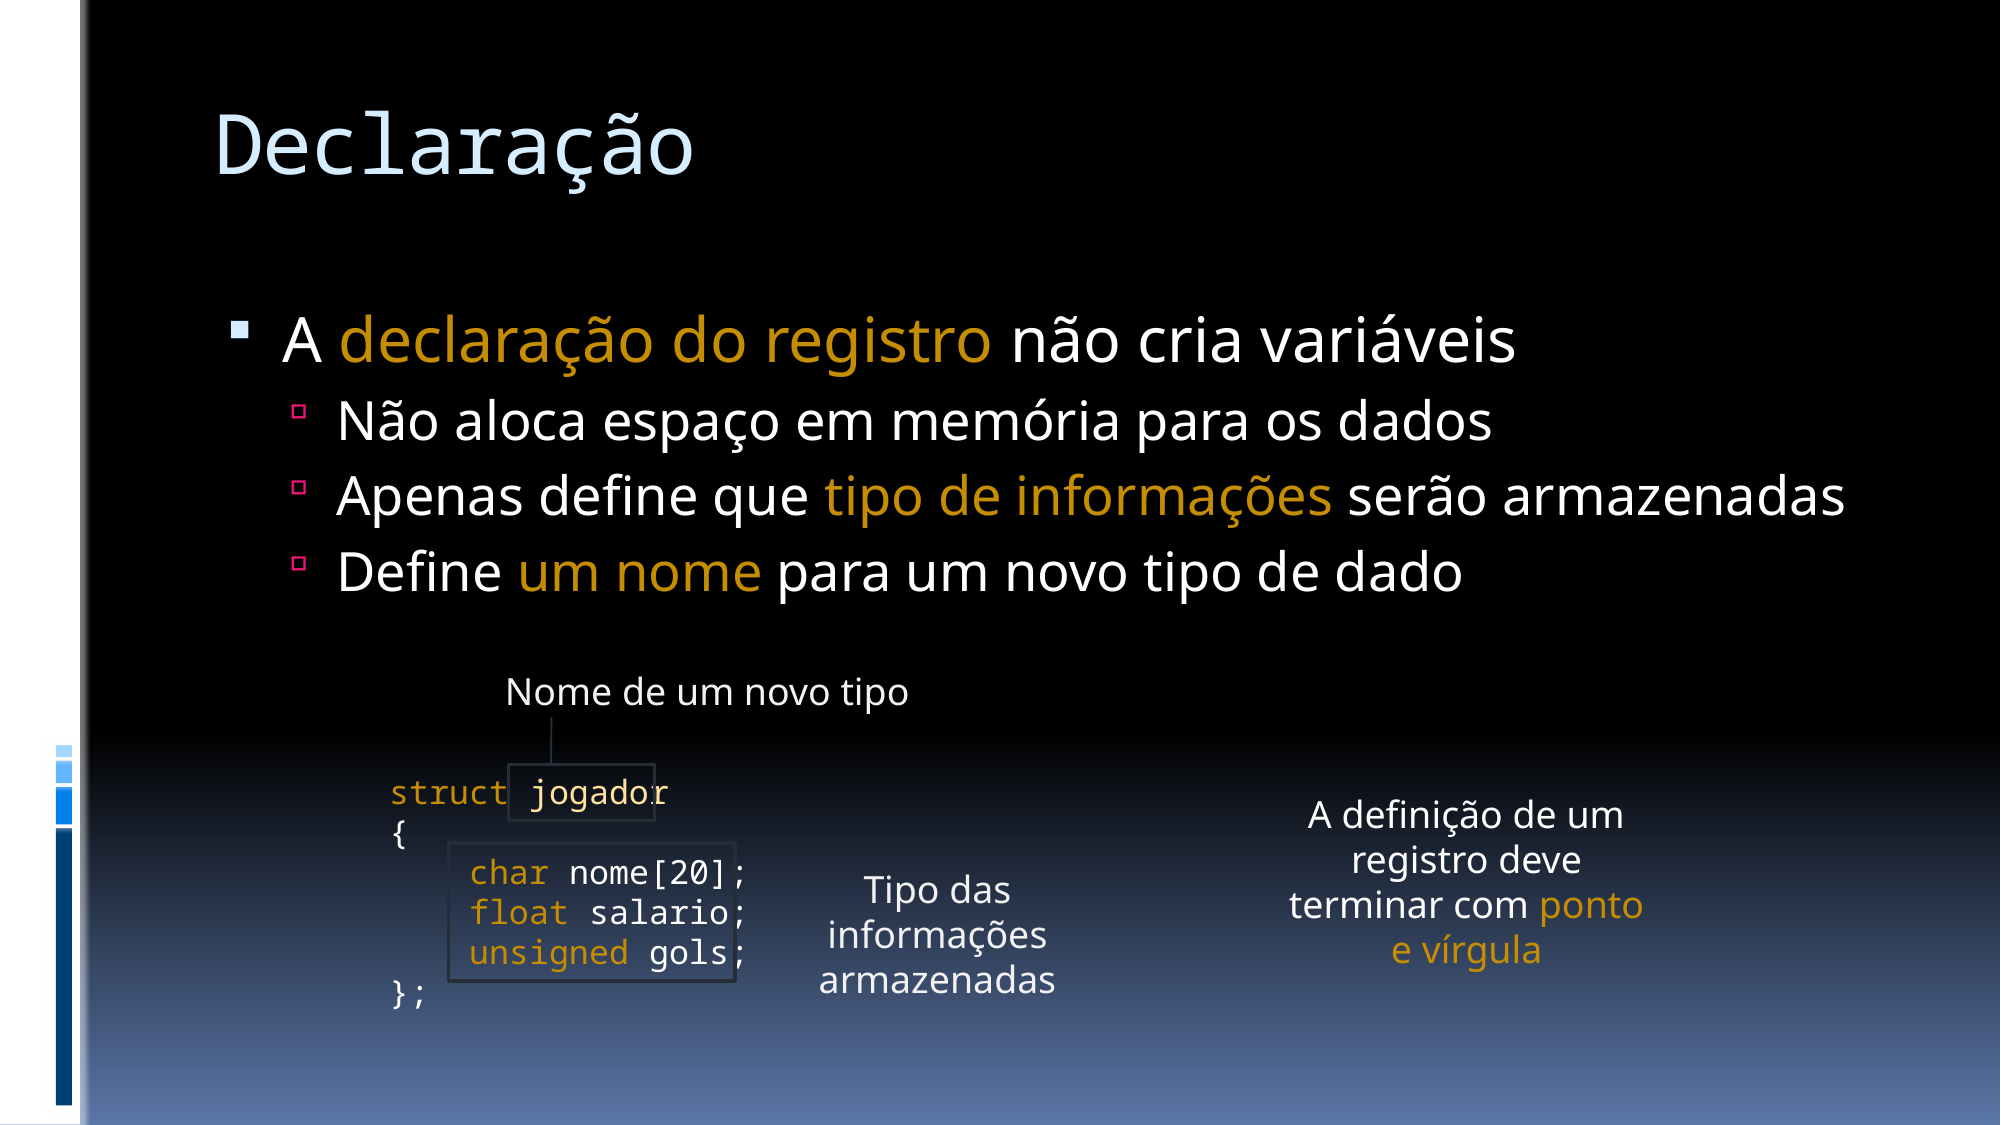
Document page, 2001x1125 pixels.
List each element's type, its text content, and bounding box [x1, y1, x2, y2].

title Declaração [200, 83, 1900, 234]
text_box Tipo das informações armazenadas [751, 858, 1124, 1009]
list A declaração do registro não cria variáveis Não aloca espaço em memória para os dados Apenas define que tipo de informações serão armazenadas Define um nome para um novo tipo de dado [200, 292, 1900, 1043]
text_box struct jogador { char nome[20]; float salario; unsigned gols; }; [374, 763, 788, 1019]
text_box [447, 841, 737, 983]
text_box [507, 763, 656, 822]
text_box A definição de um registro deve terminar com ponto e vírgula [1259, 783, 1674, 978]
text_box Nome de um novo tipo [490, 660, 925, 721]
